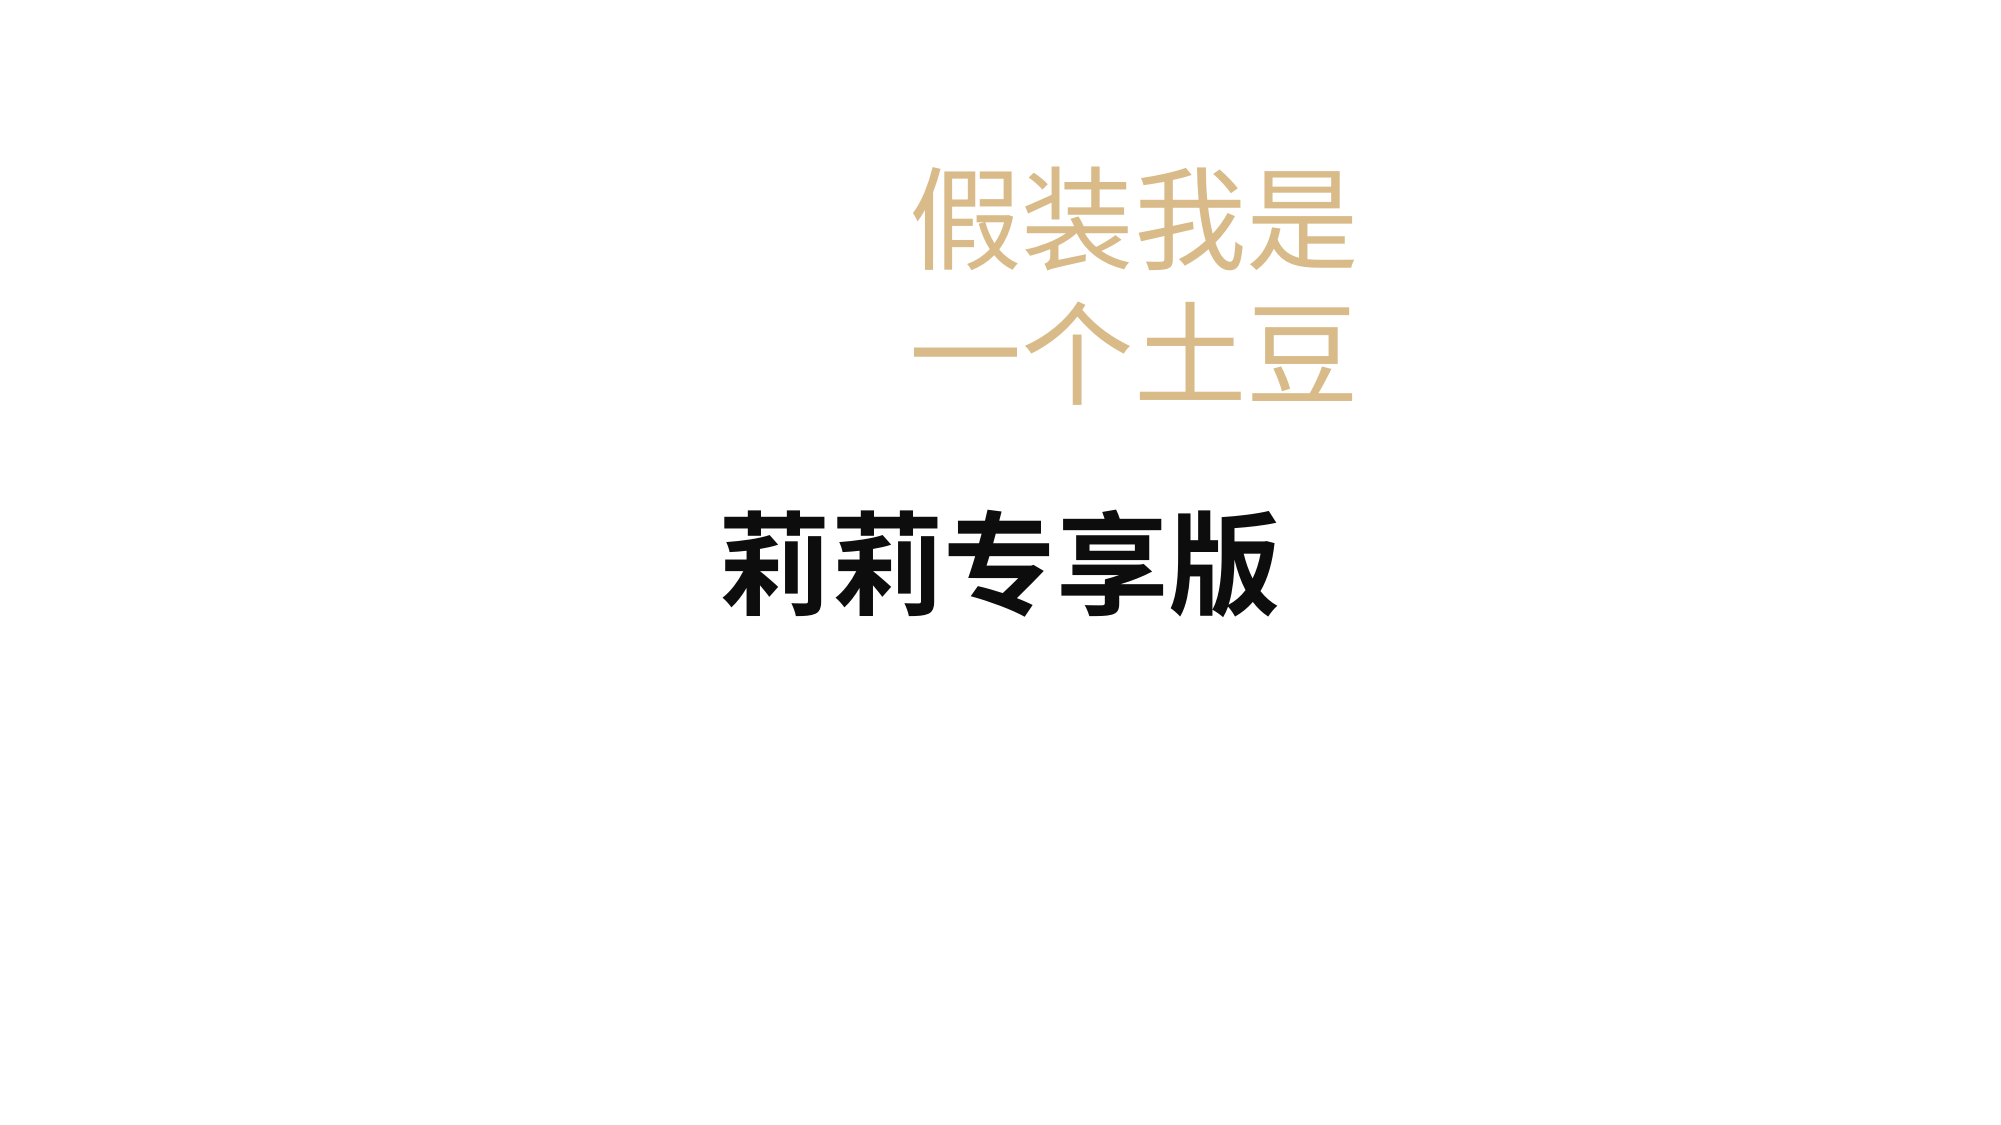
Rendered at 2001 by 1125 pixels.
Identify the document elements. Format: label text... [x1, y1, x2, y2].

text_box 莉莉专享版 [703, 486, 1297, 637]
text_box 假装我是 一个土豆 [894, 141, 1375, 427]
